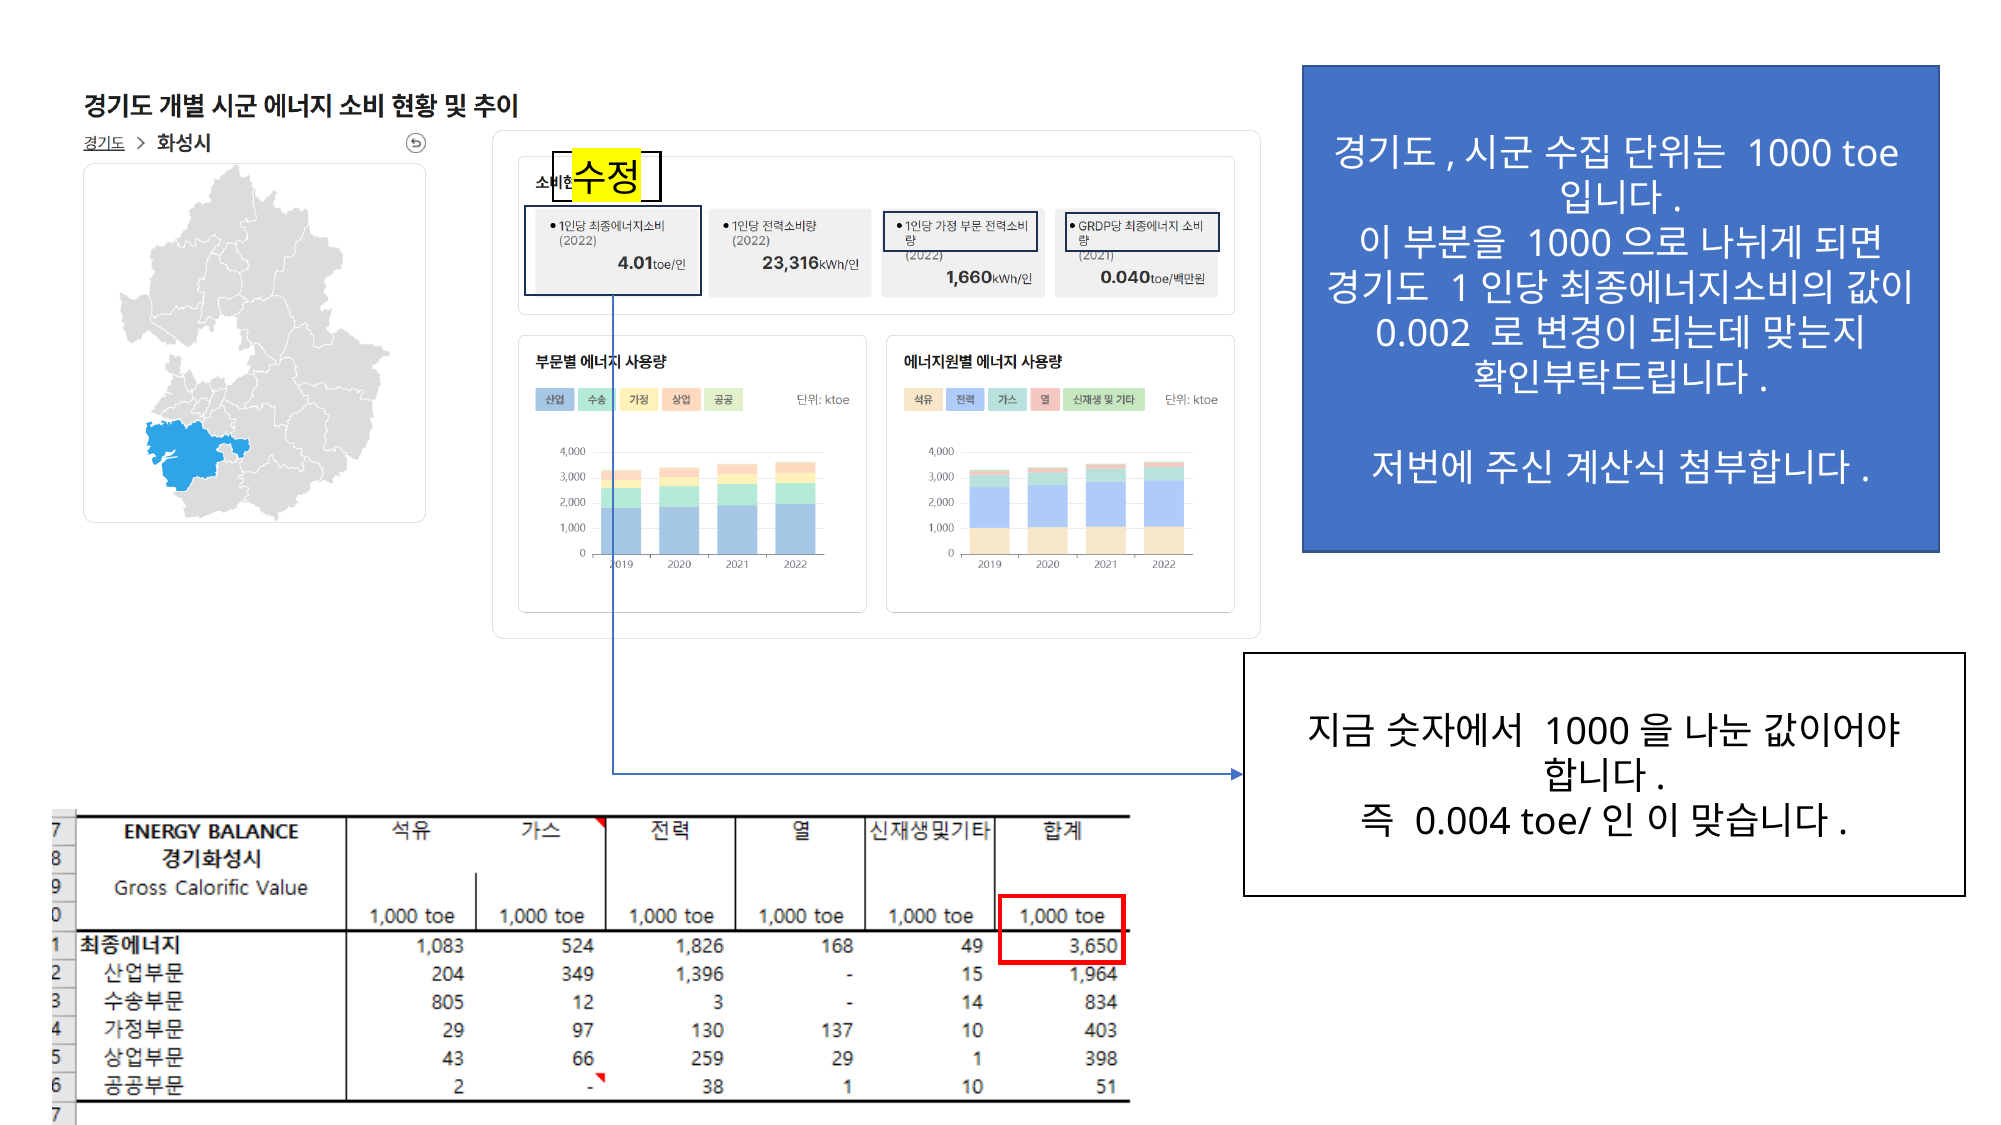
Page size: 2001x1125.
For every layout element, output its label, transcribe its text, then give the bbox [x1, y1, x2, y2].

picture [79, 82, 1266, 643]
picture [52, 809, 1174, 1125]
text_box 경기도,시군 수집 단위는 1000 toe입니다. 이 부분을 1000으로 나뉘게 되면 경기도 1인당 최종에너지소비의 값이 0.002 로 변경이 되는데 맞는지 확인부탁드립니다. 저번에 주신 계산식 첨부합니다. [1302, 65, 1940, 553]
text_box 지금 숫자에서 1000을 나눈 값이어야 합니다. 즉 0.004 toe/인 이 맞습니다. [1243, 652, 1966, 897]
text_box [688, 219, 1168, 809]
